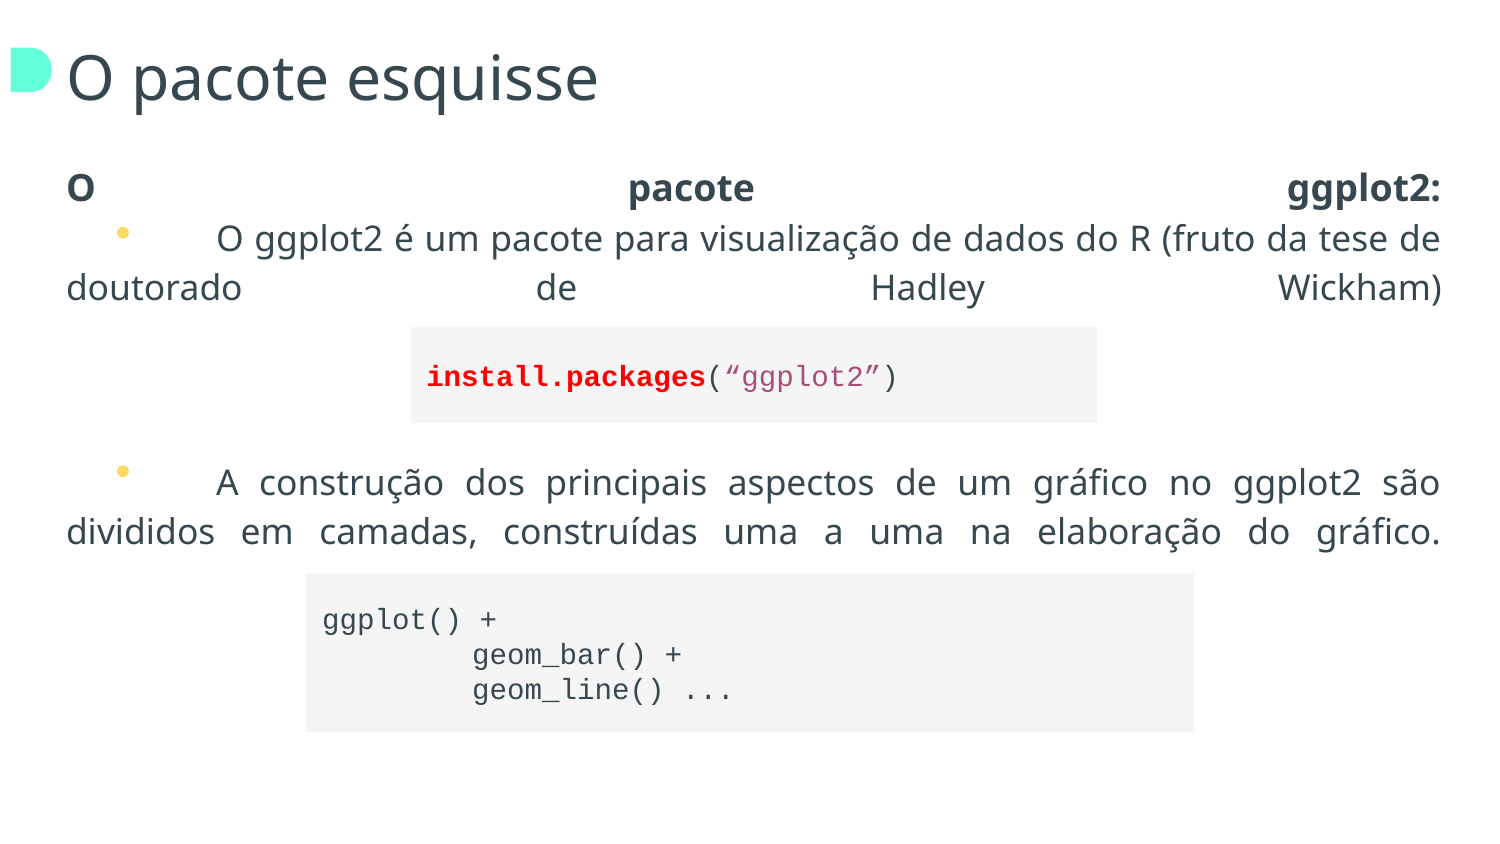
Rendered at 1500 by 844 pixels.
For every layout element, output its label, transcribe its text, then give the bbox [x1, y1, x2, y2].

title O pacote esquisse [51, 23, 1449, 117]
text_box [11, 48, 51, 92]
text_box ggplot() + geom_bar() + geom_line() ... [307, 573, 1193, 732]
list O pacote ggplot2: O ggplot2 é um pacote para visualização de dados do R (fruto da tese de doutorado de Hadley Wickham) A construção dos principais aspectos de um gráfico no ggplot2 são divididos em camadas, construídas uma a uma na elaboração do gráfico. [51, 142, 1457, 814]
text_box install.packages(“ggplot2”) [411, 327, 1097, 422]
text_box [117, 466, 129, 477]
text_box [117, 227, 129, 238]
